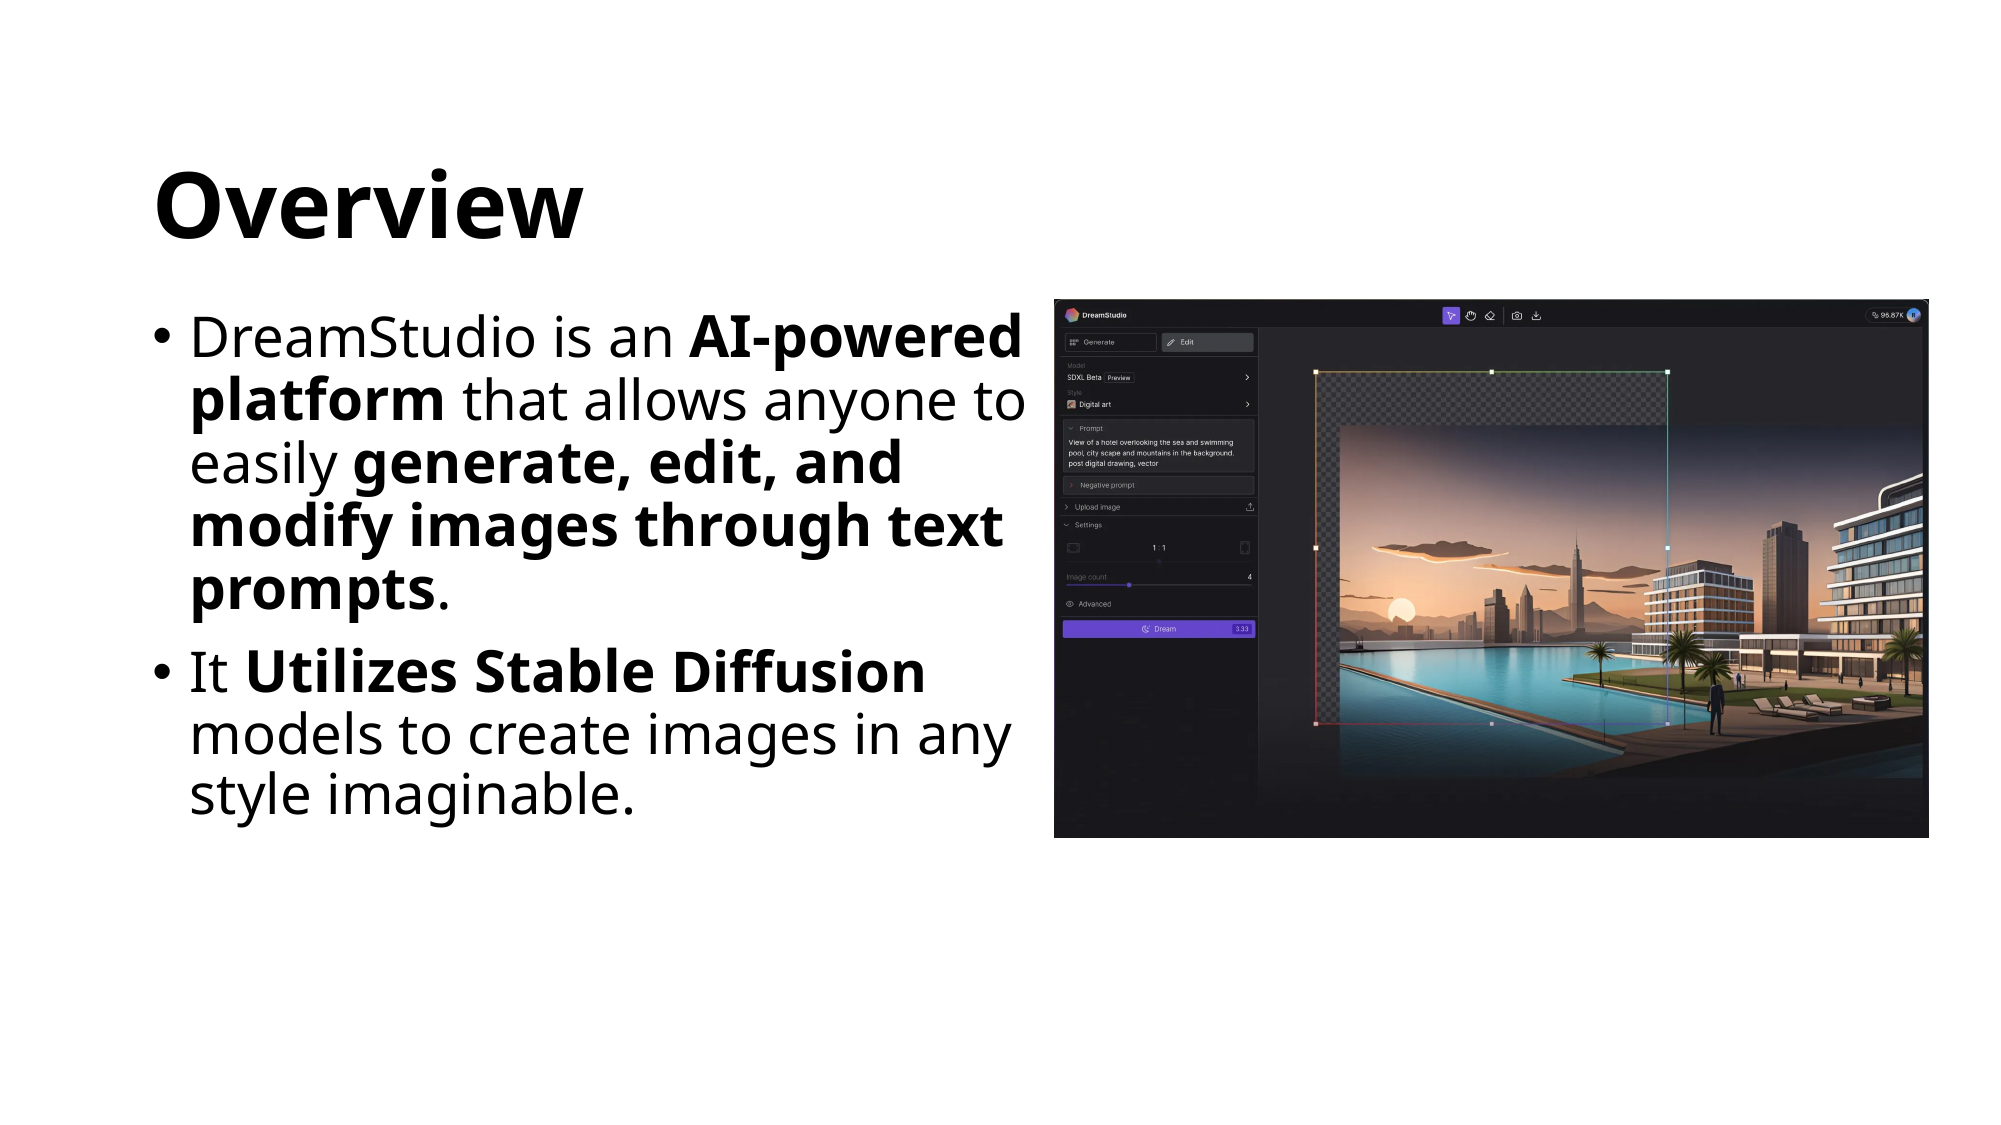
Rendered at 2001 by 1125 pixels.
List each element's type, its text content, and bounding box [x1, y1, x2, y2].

list DreamStudio is an AI-powered platform that allows anyone to easily generate, edit, and modify images through text prompts. It Utilizes Stable Diffusion models to create images in any style imaginable. [137, 299, 1073, 1014]
title Overview [137, 137, 1863, 280]
picture [1054, 299, 1929, 839]
